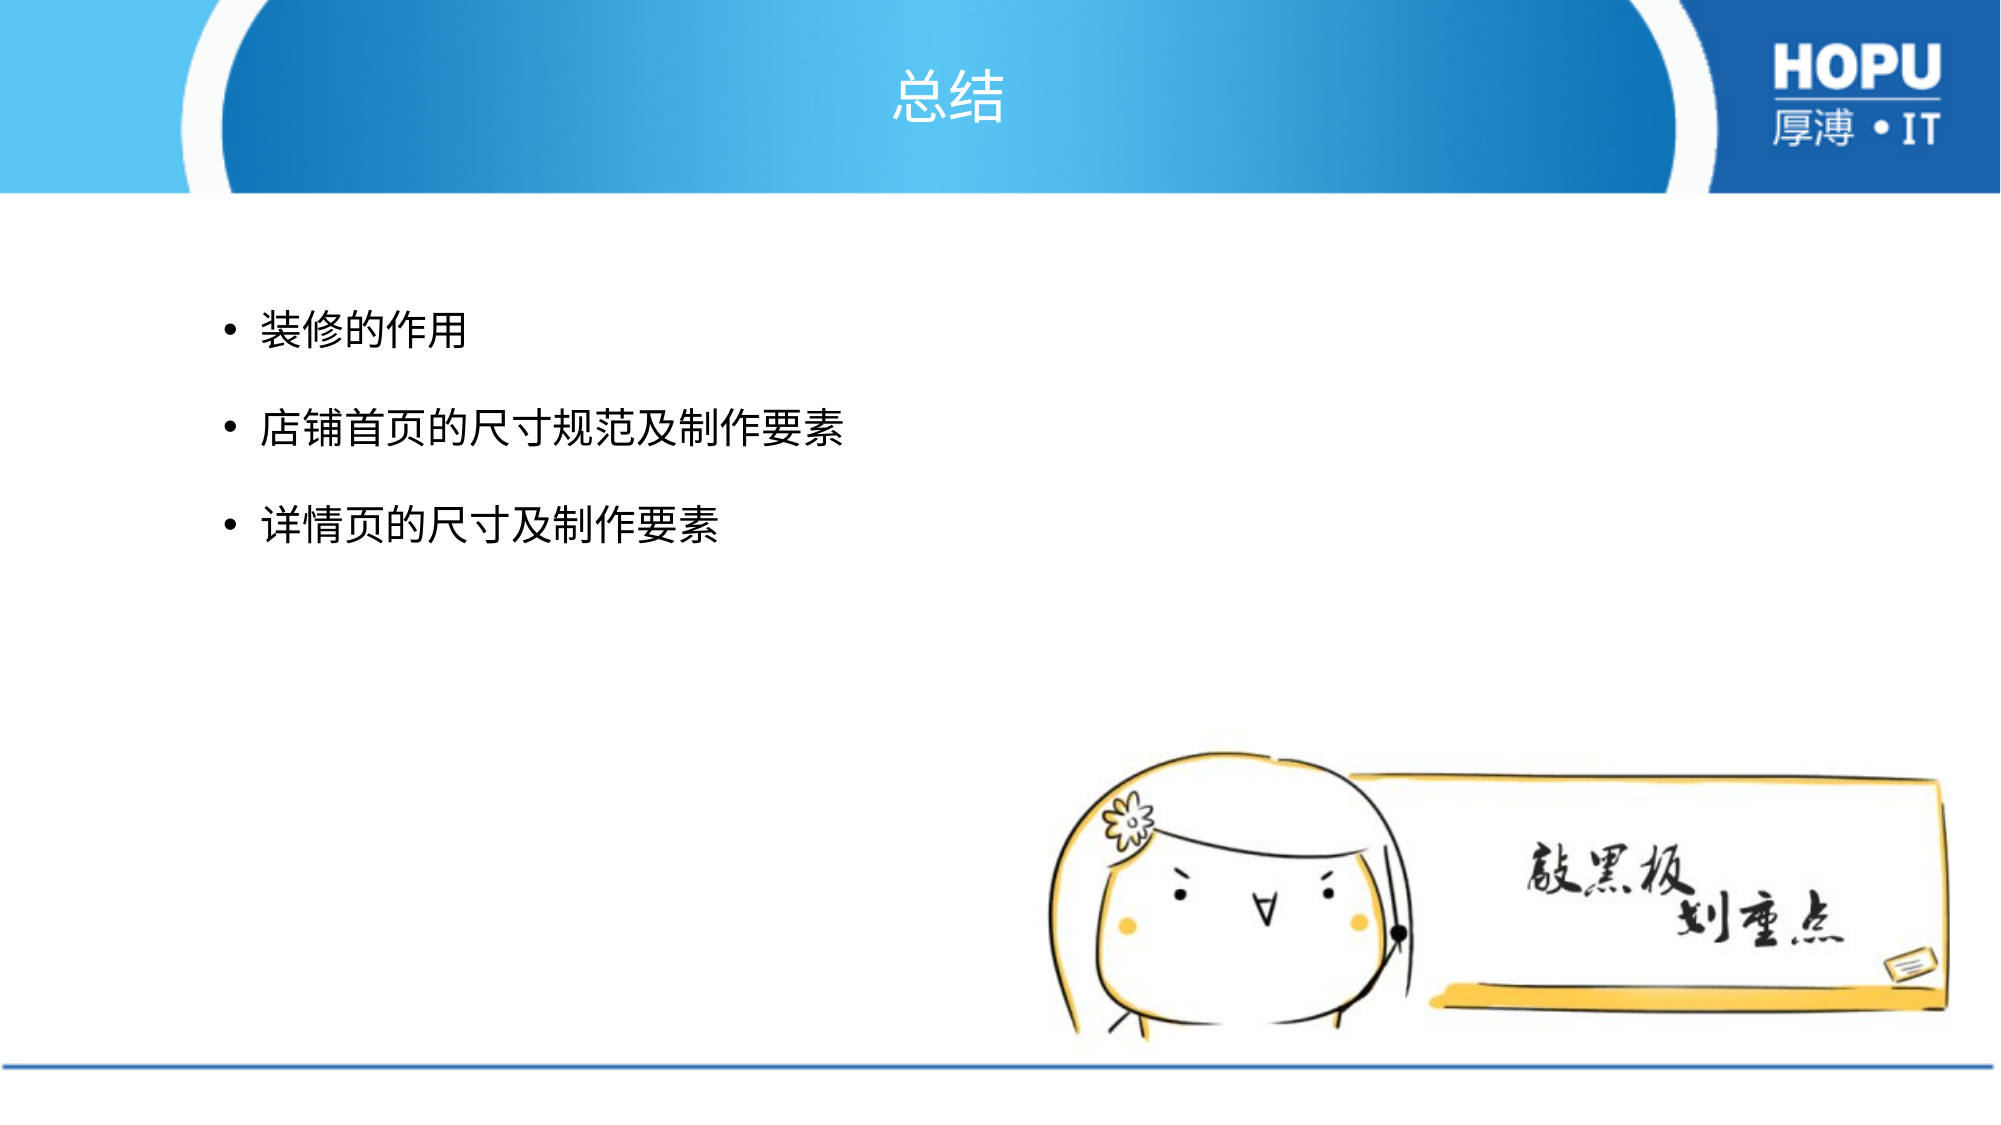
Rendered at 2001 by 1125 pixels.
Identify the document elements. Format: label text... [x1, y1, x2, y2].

picture [0, 0, 2001, 1125]
title 总结 [283, 16, 1615, 184]
list 装修的作用 店铺首页的尺寸规范及制作要素 详情页的尺寸及制作要素 [208, 286, 1863, 1040]
